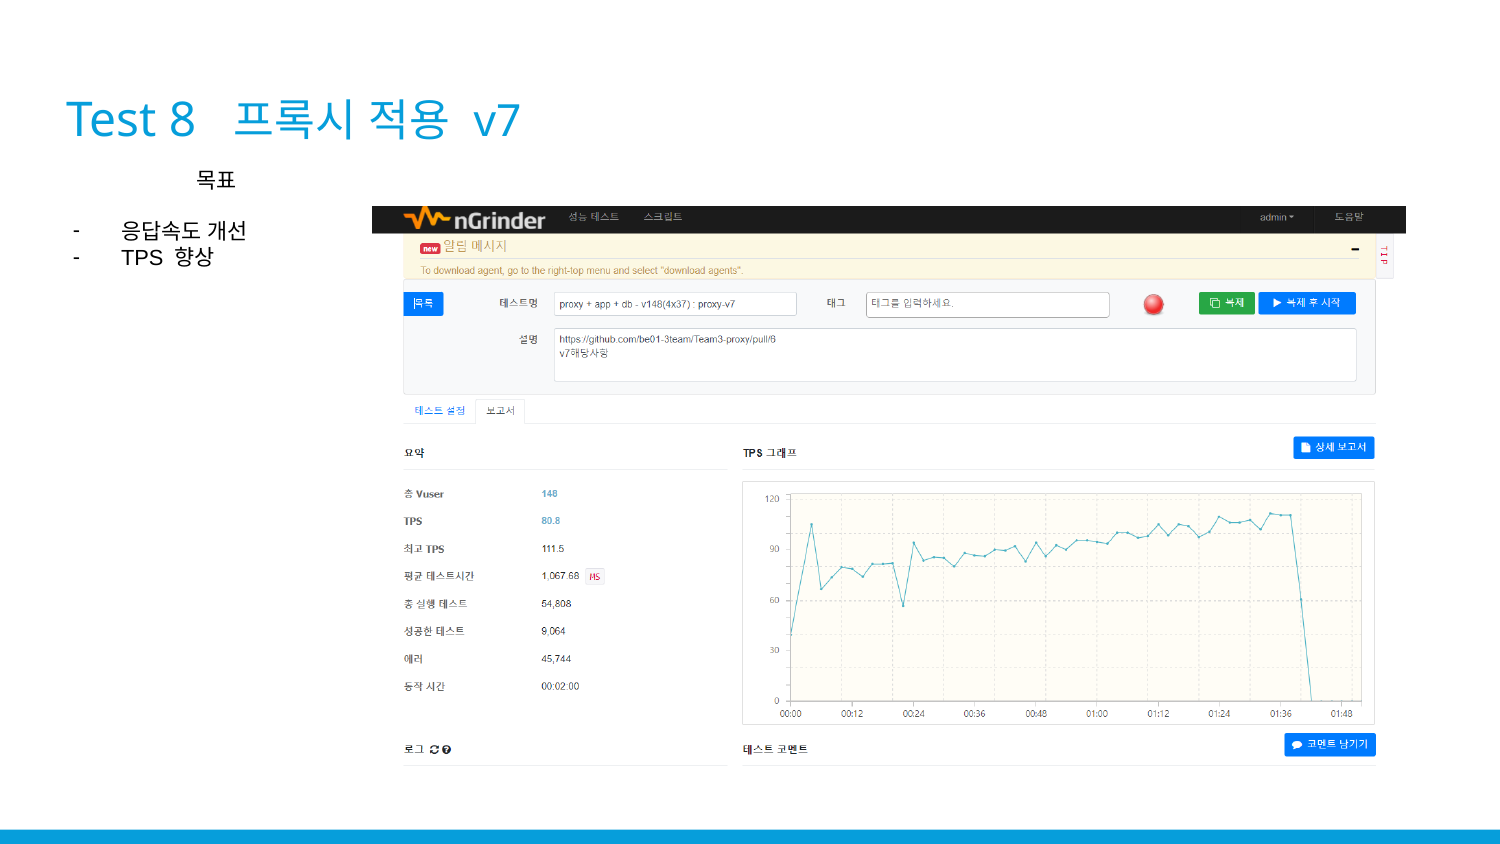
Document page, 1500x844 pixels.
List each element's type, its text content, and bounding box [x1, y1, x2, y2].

title Test 8 프록시 적용 v7 [51, 72, 1449, 167]
text_box 목표 응답속도 개선 TPS 향상 [31, 151, 473, 285]
picture [372, 205, 1406, 769]
